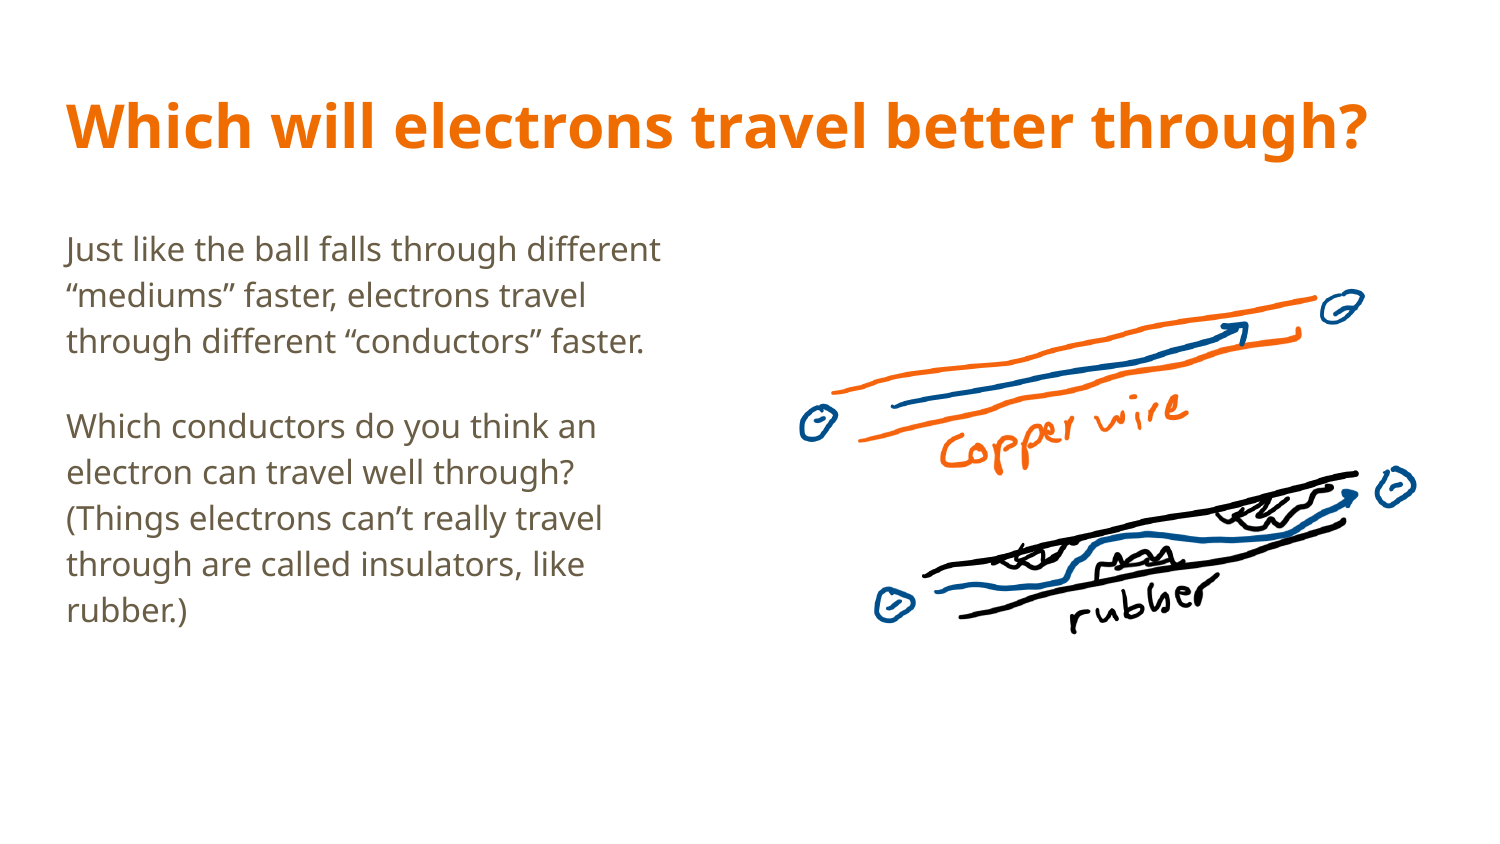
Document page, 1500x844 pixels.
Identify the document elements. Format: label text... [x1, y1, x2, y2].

list Just like the ball falls through different “mediums” faster, electrons travel through different “conductors” faster. [51, 207, 708, 377]
picture [732, 213, 1476, 698]
list Which conductors do you think an electron can travel well through? (Things electrons can’t really travel through are called insulators, like rubber.) [51, 384, 708, 606]
title Which will electrons travel better through? [51, 72, 1449, 189]
